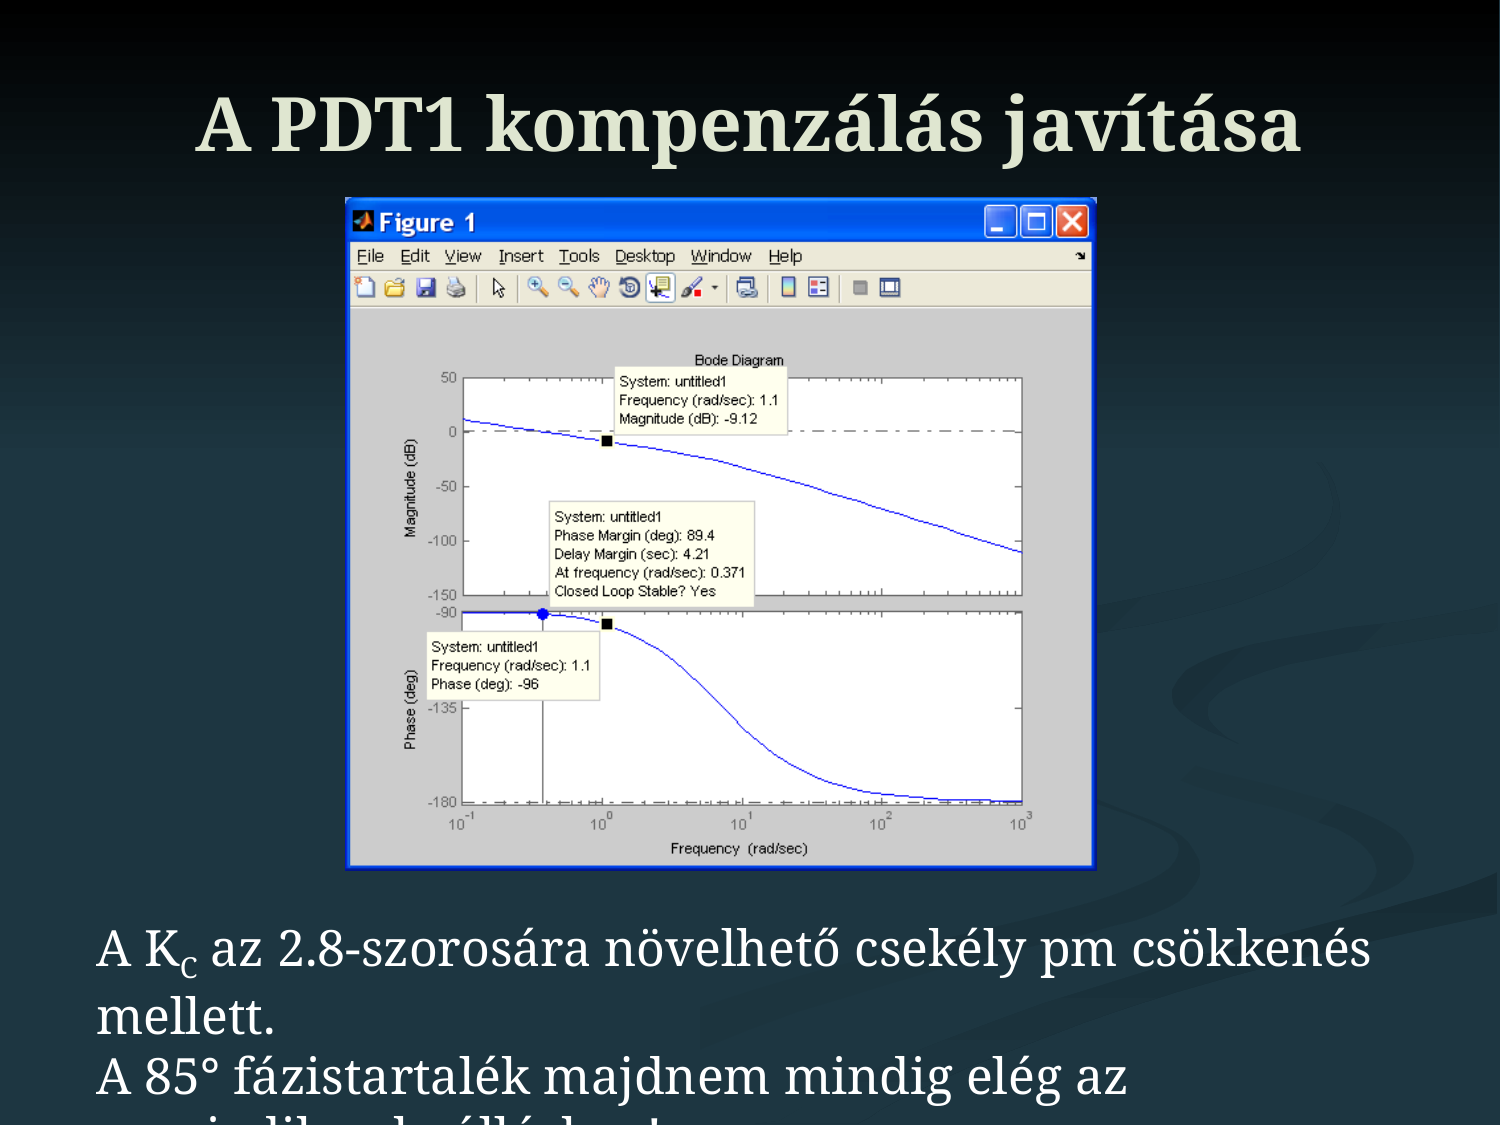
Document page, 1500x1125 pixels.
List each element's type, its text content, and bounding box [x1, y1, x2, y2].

title A PDT1 kompenzálás javítása [112, 66, 1388, 178]
text_box A KC az 2.8-szorosára növelhető csekély pm csökkenés mellett. A 85° fázistartalék majdnem mindig elég az aperiodikus beálláshoz! [81, 908, 1419, 1125]
picture [344, 197, 1098, 871]
